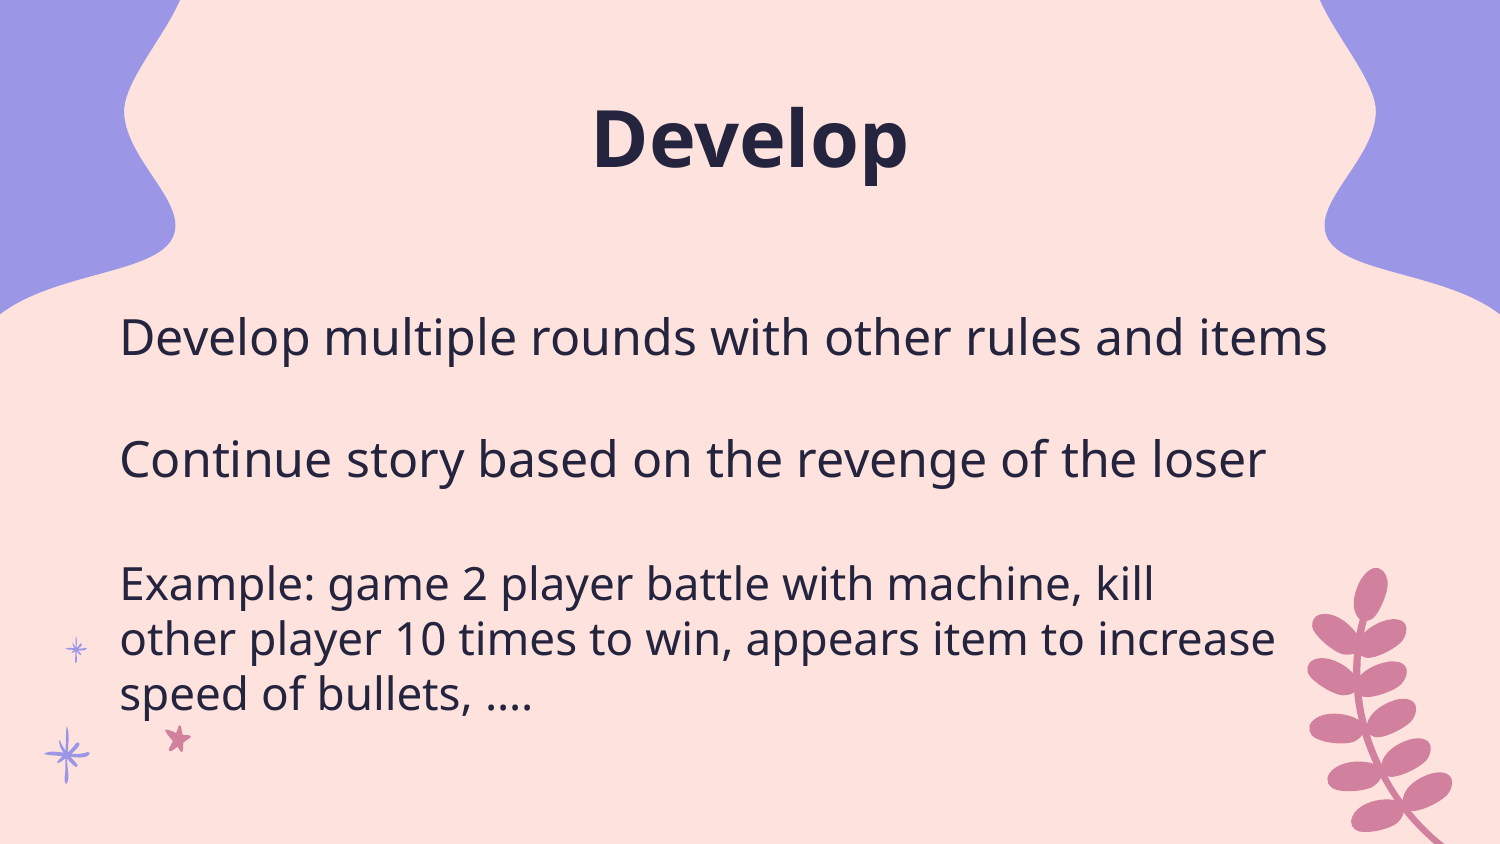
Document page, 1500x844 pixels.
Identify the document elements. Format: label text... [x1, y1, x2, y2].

text_box Continue story based on the revenge of the loser [104, 421, 1455, 493]
text_box Develop multiple rounds with other rules and items [104, 299, 1470, 371]
title Develop [371, 72, 1129, 196]
text_box Example: game 2 player battle with machine, kill other player 10 times to win, appears item to increase speed of bullets, …. [104, 601, 1299, 673]
